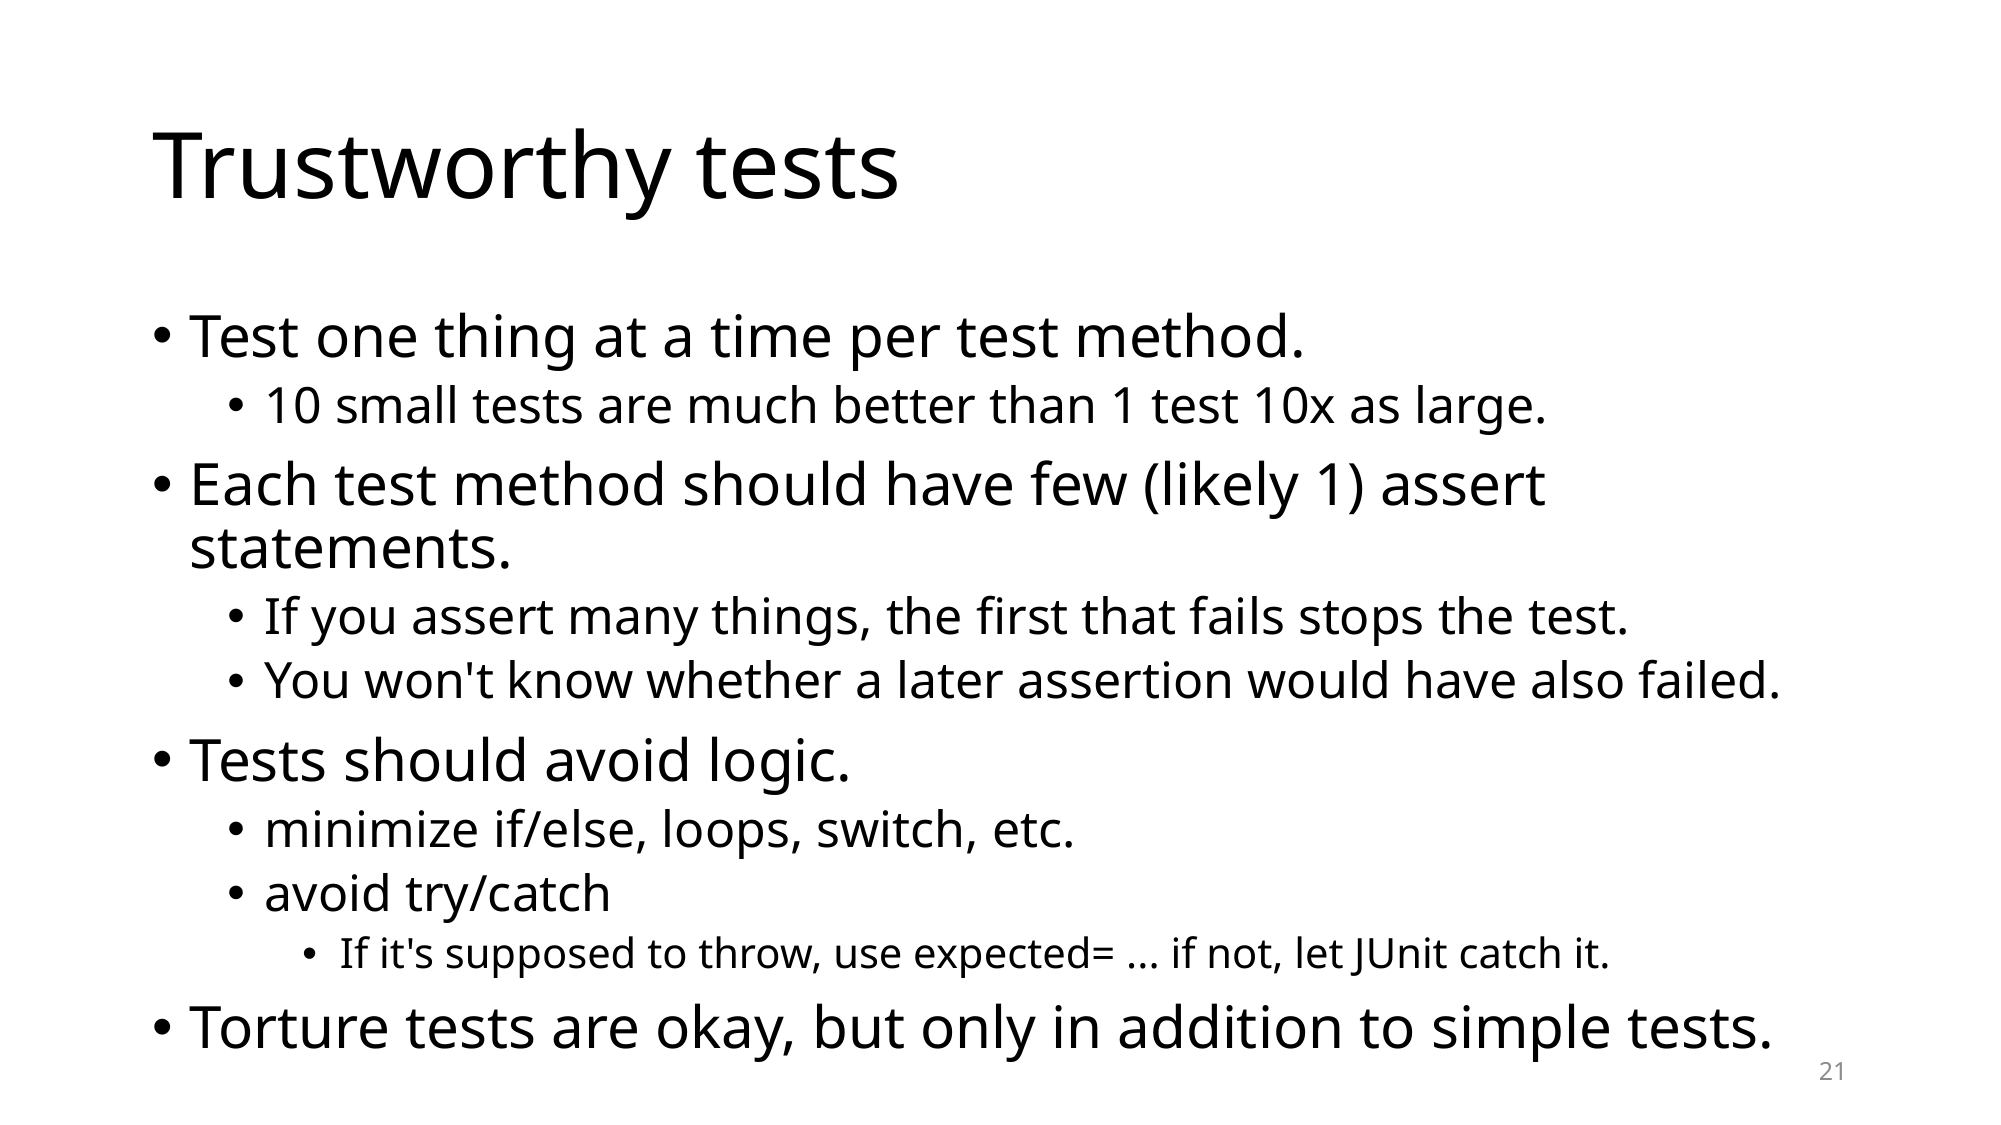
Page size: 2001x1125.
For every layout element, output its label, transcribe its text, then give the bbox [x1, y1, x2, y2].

title Trustworthy tests [137, 59, 1863, 278]
list Test one thing at a time per test method. 10 small tests are much better than 1 test 10x as large. Each test method should have few (likely 1) assert statements. If you assert many things, the first that fails stops the test. You won't know whether a later assertion would have also failed. Tests should avoid logic. minimize if/else, loops, switch, etc. avoid try/catch If it's supposed to throw, use expected= ... if not, let JUnit catch it. Torture tests are okay, but only in addition to simple tests. [137, 299, 1863, 1014]
slide_number 21 [1412, 1042, 1863, 1103]
